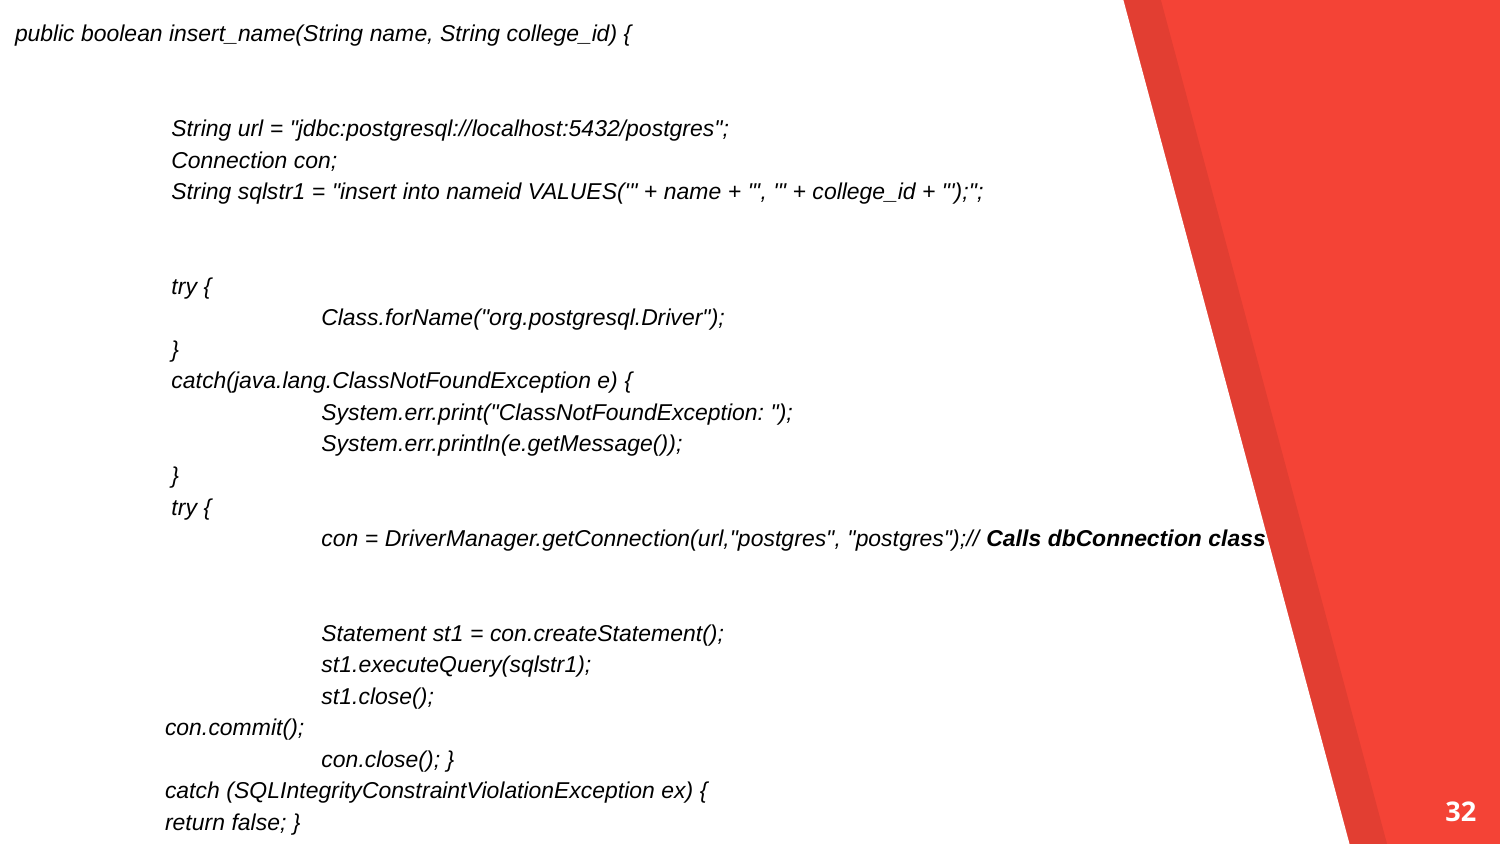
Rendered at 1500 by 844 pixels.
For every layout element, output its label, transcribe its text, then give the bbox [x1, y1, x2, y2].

text_box public boolean insert_name(String name, String college_id) { String url = "jdbc:postgresql://localhost:5432/postgres"; Connection con; String sqlstr1 = "insert into nameid VALUES('" + name + "', '" + college_id + "');"; try { Class.forName("org.postgresql.Driver"); } catch(java.lang.ClassNotFoundException e) { System.err.print("ClassNotFoundException: "); System.err.println(e.getMessage()); } try { con = DriverManager.getConnection(url,"postgres", "postgres");// Calls dbConnection class Statement st1 = con.createStatement(); st1.executeQuery(sqlstr1); st1.close(); con.commit(); con.close(); } catch (SQLIntegrityConstraintViolationException ex) { return false; } [0, 0, 1402, 844]
slide_number ‹#› [1402, 779, 1492, 844]
